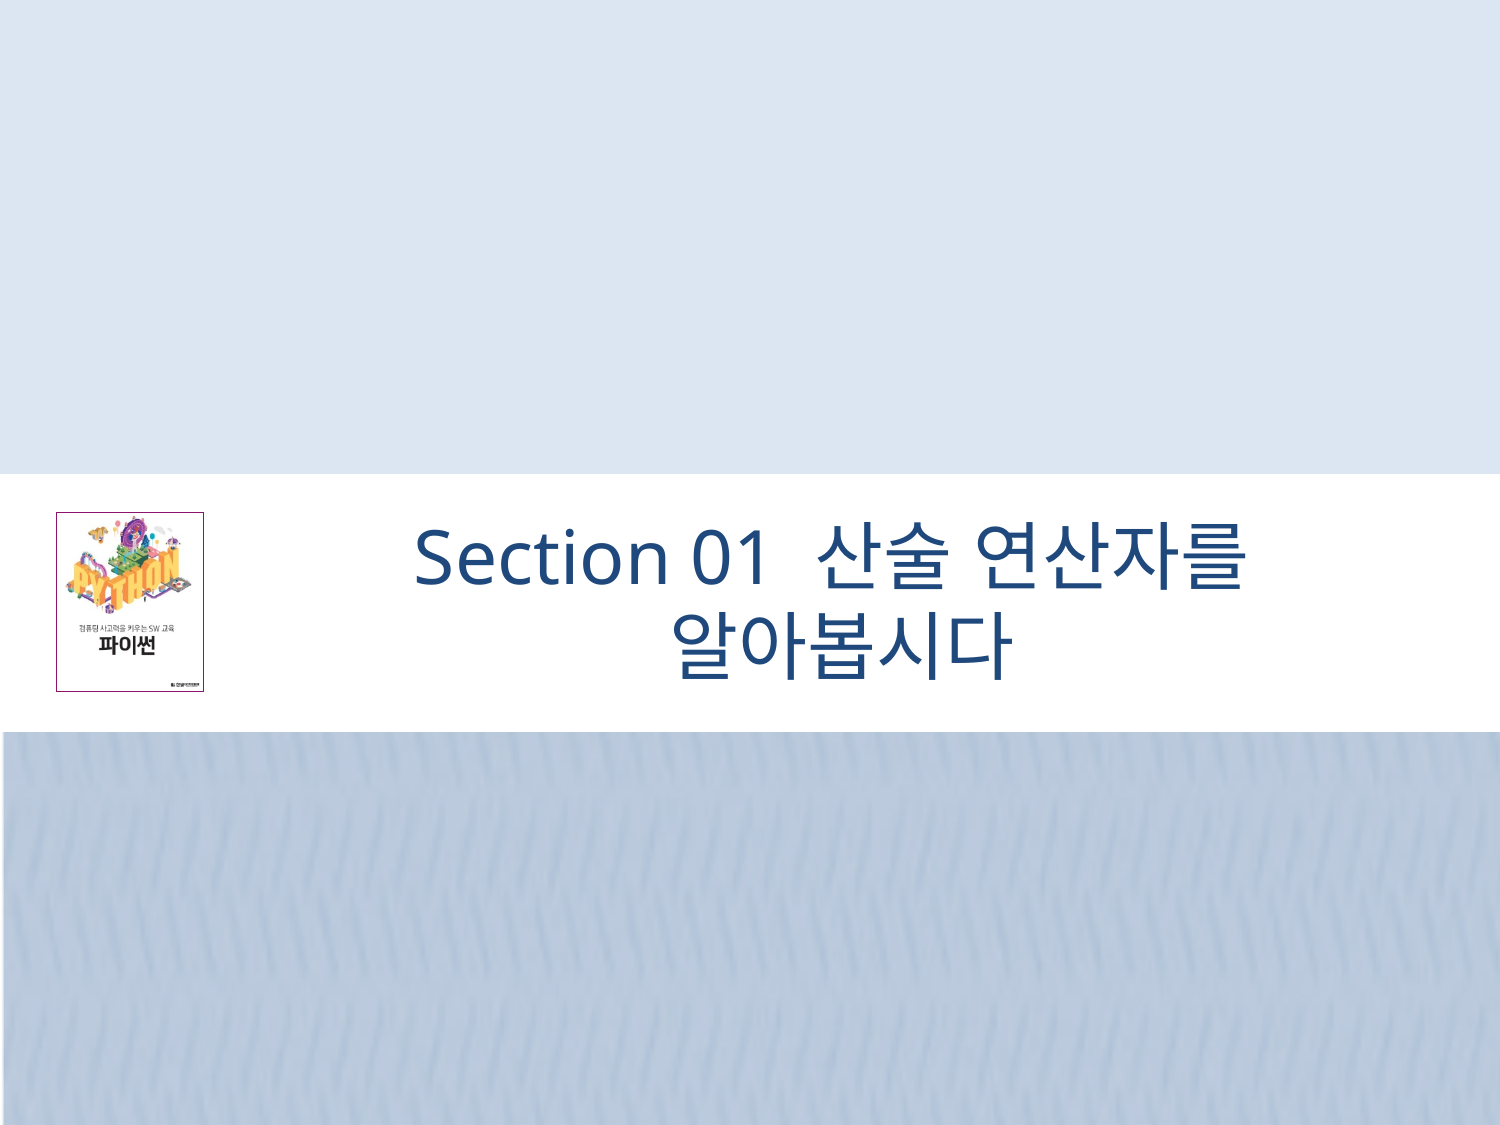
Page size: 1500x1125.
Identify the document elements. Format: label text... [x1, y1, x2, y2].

picture [57, 513, 203, 691]
title Section 01 산술 연산자를 알아봅시다 [240, 543, 1444, 656]
